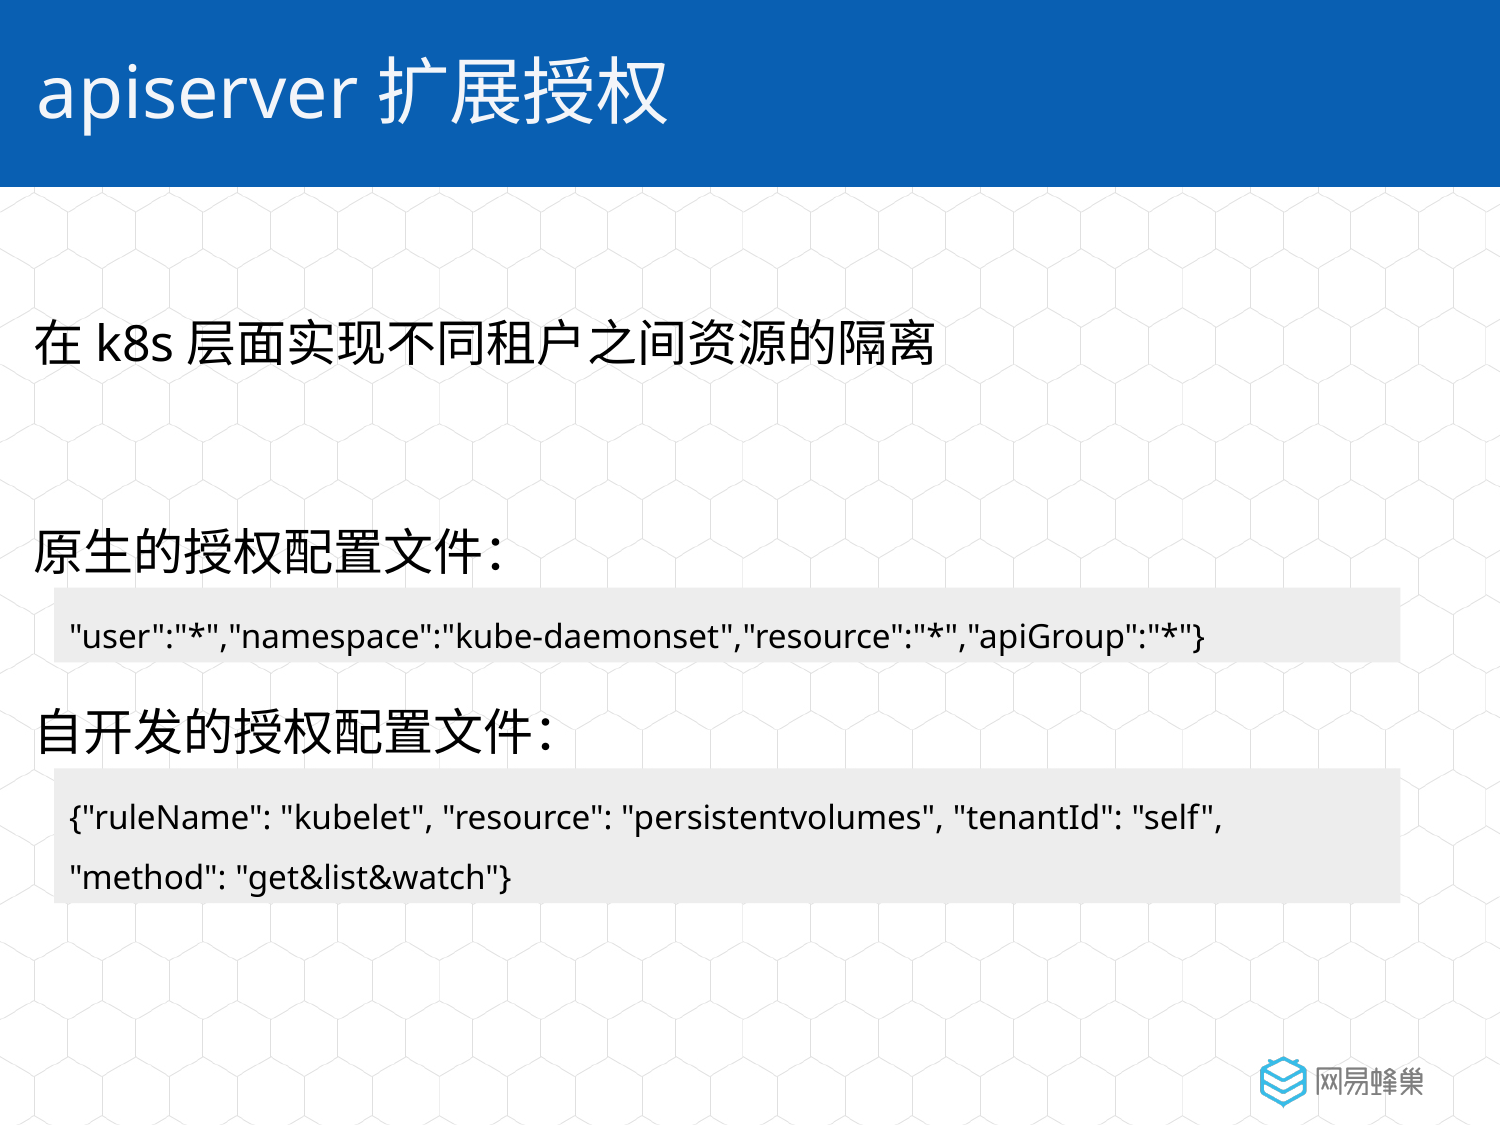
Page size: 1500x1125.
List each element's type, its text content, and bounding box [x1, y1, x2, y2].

text_box {"ruleName": "kubelet", "resource": "persistentvolumes", "tenantId": "self", "method": "get&list&watch"} [54, 768, 1401, 904]
text_box 原生的授权配置文件： 自开发的授权配置文件： [29, 486, 1483, 765]
title apiserver扩展授权 [28, 30, 1380, 148]
text_box "user":"*","namespace":"kube-daemonset","resource":"*","apiGroup":"*"} [54, 587, 1401, 663]
picture [0, 0, 1500, 1125]
text_box 在k8s层面实现不同租户之间资源的隔离 [29, 276, 1149, 466]
